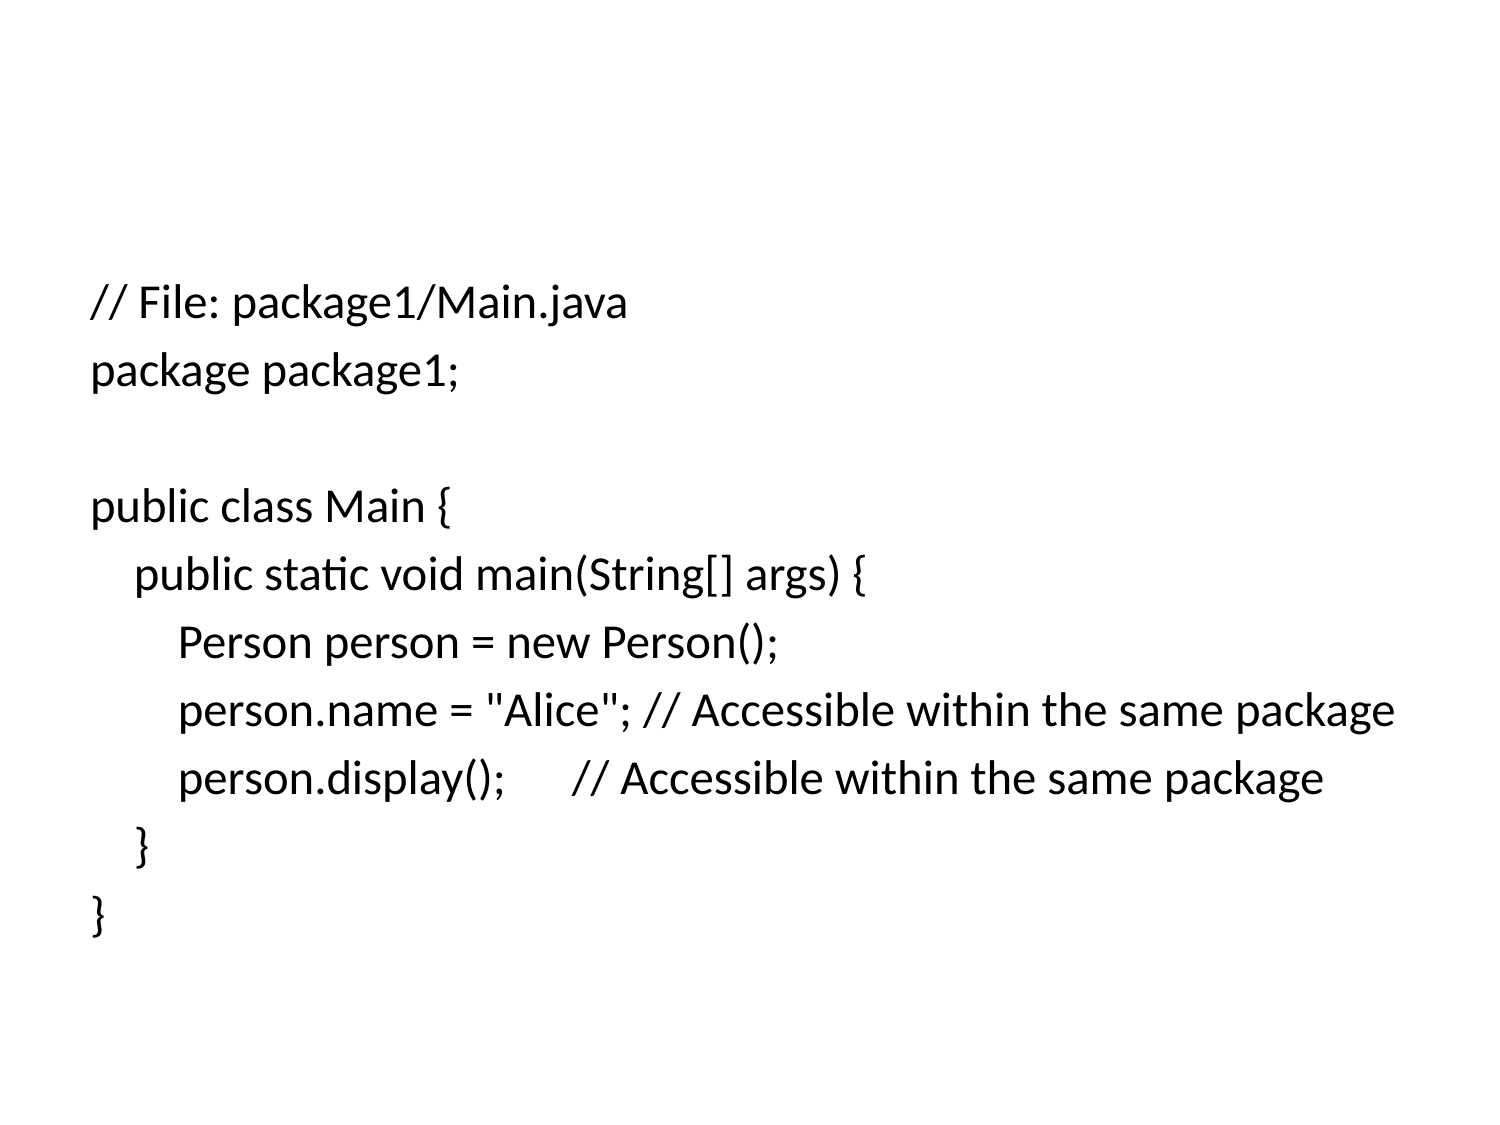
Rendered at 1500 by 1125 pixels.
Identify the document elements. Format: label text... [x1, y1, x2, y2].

list // File: package1/Main.java package package1; public class Main { public static void main(String[] args) { Person person = new Person(); person.name = "Alice"; // Accessible within the same package person.display(); // Accessible within the same package } } [75, 262, 1425, 1005]
